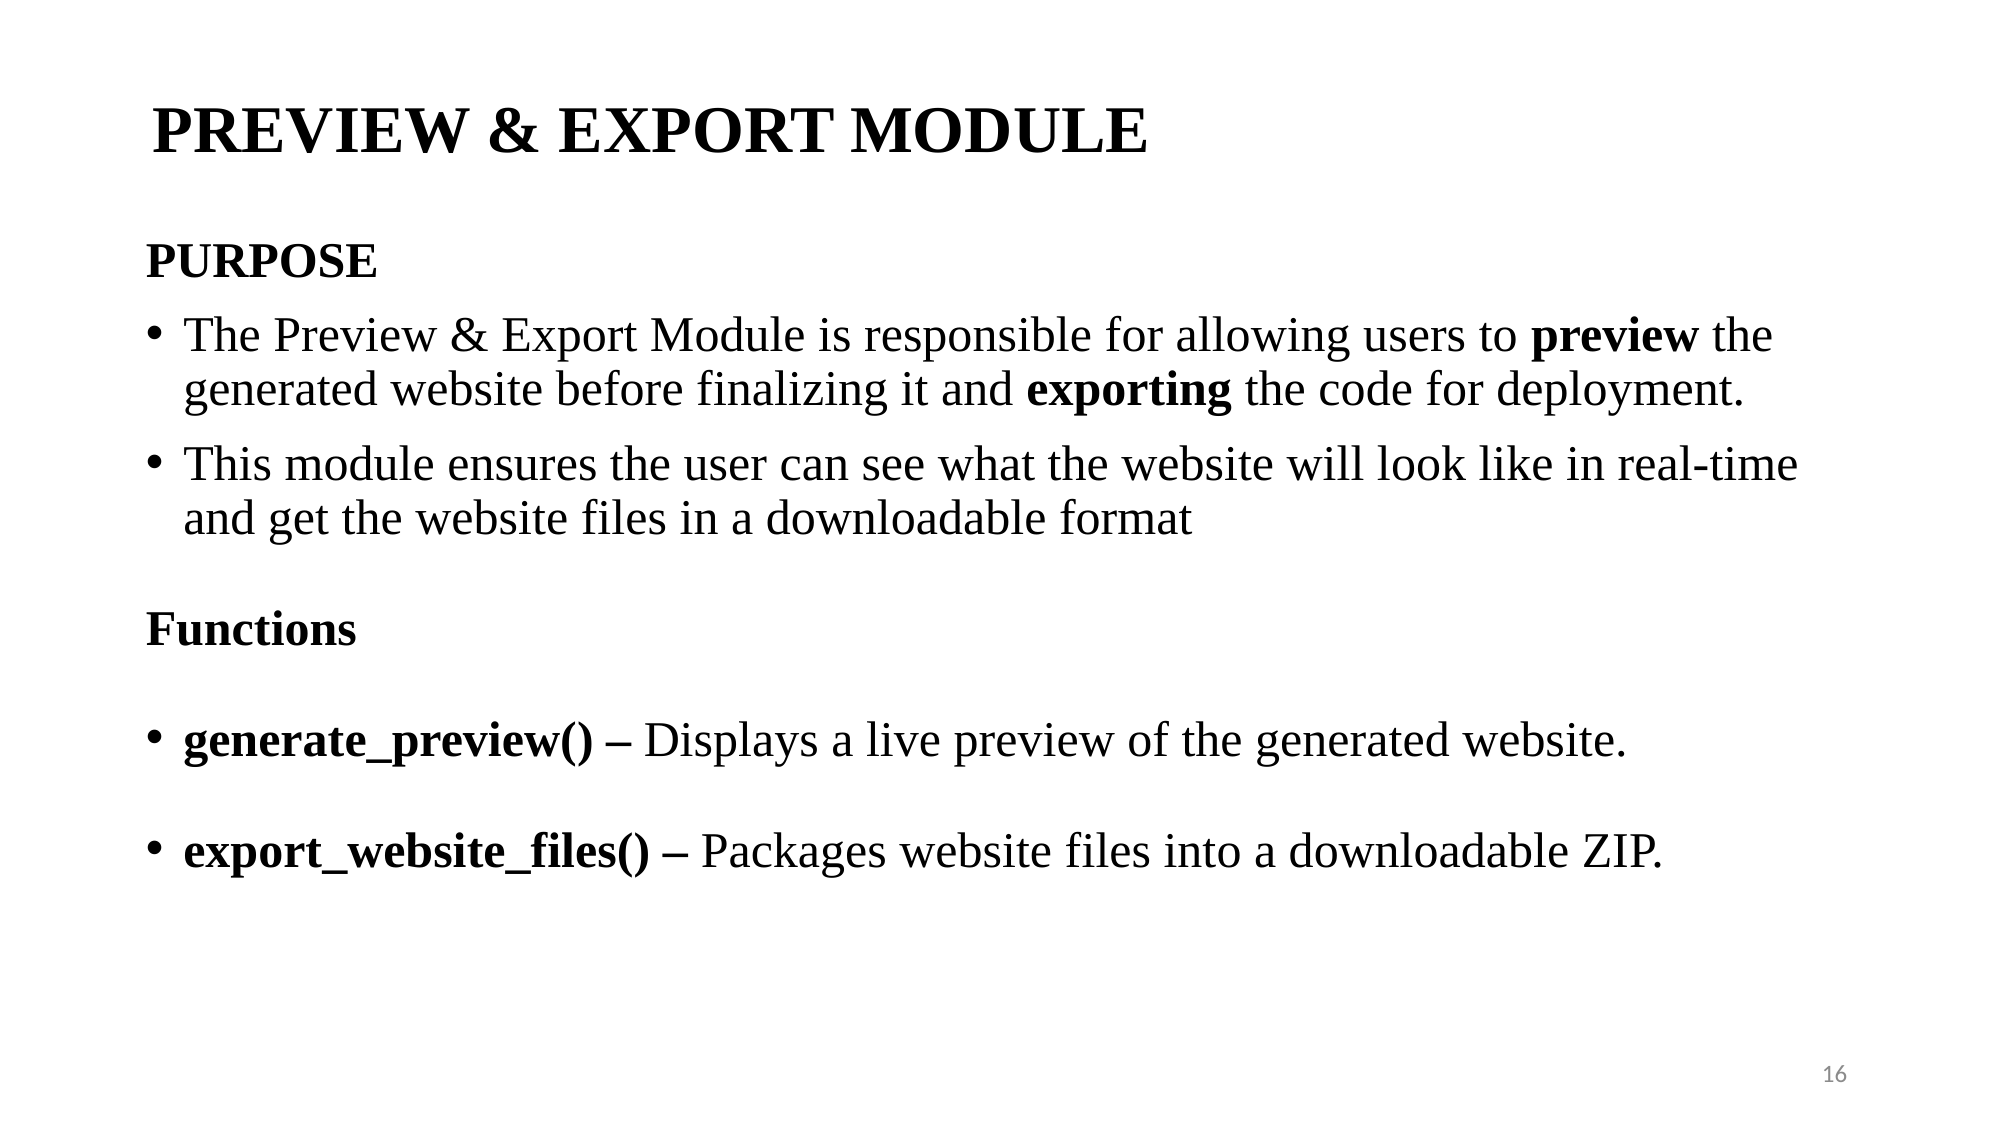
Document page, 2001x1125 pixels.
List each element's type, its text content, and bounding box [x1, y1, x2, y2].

list PURPOSE The Preview & Export Module is responsible for allowing users to preview the generated website before finalizing it and exporting the code for deployment. This module ensures the user can see what the website will look like in real-time and get the website files in a downloadable format Functions generate_preview() – Displays a live preview of the generated website. export_website_files() – Packages website files into a downloadable ZIP. [130, 183, 1850, 1065]
title PREVIEW & EXPORT MODULE [137, 22, 1863, 240]
slide_number 16 [1412, 1042, 1863, 1103]
